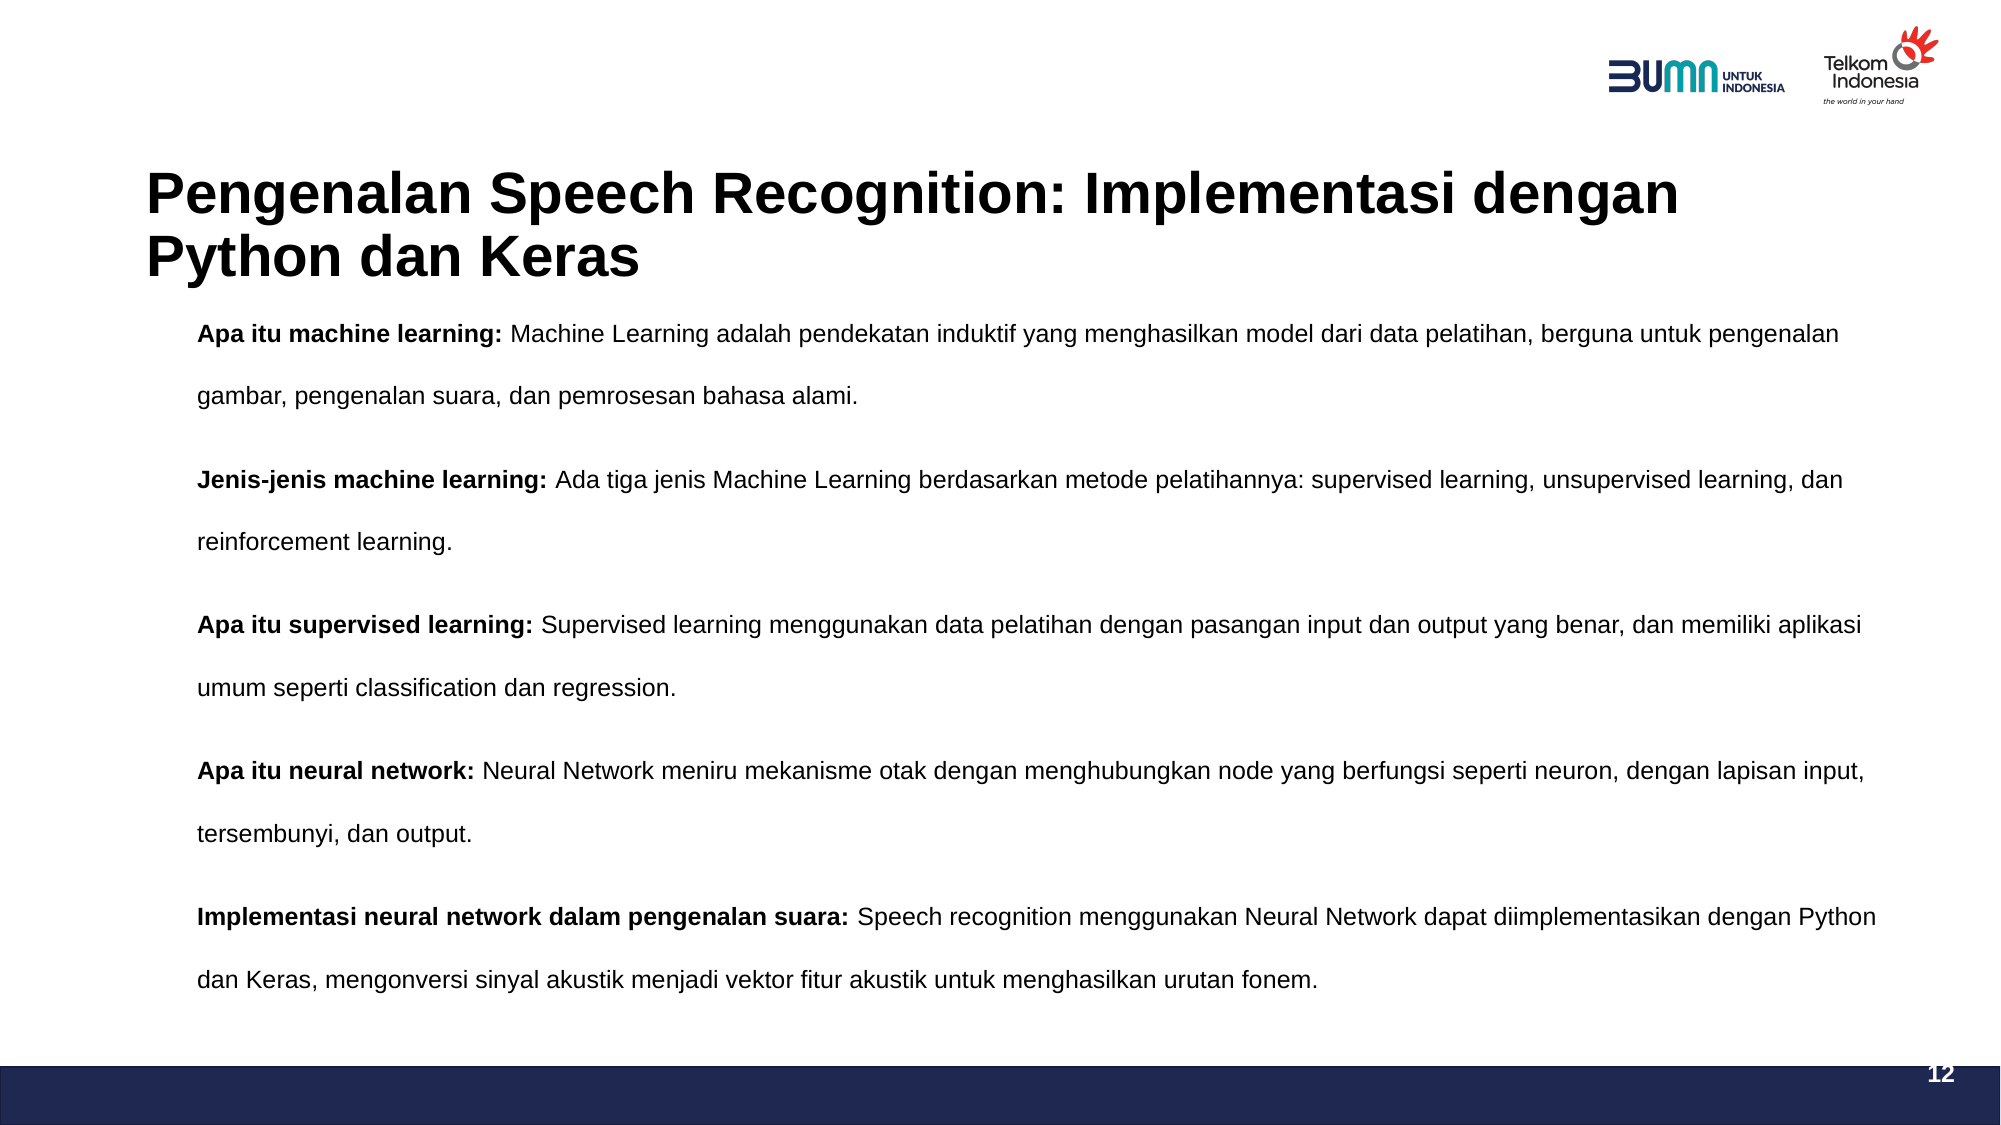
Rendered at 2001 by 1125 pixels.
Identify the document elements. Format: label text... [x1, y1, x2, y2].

list Apa itu machine learning: Machine Learning adalah pendekatan induktif yang menghasilkan model dari data pelatihan, berguna untuk pengenalan gambar, pengenalan suara, dan pemrosesan bahasa alami. Jenis-jenis machine learning: Ada tiga jenis Machine Learning berdasarkan metode pelatihannya: supervised learning, unsupervised learning, dan reinforcement learning. Apa itu supervised learning: Supervised learning menggunakan data pelatihan dengan pasangan input dan output yang benar, dan memiliki aplikasi umum seperti classification dan regression. Apa itu neural network: Neural Network meniru mekanisme otak dengan menghubungkan node yang berfungsi seperti neuron, dengan lapisan input, tersembunyi, dan output. Implementasi neural network dalam pengenalan suara: Speech recognition menggunakan Neural Network dapat diimplementasikan dengan Python dan Keras, mengonversi sinyal akustik menjadi vektor fitur akustik untuk menghasilkan urutan fonem. [128, 226, 1899, 889]
list 12 [1887, 1053, 1986, 1125]
picture [1605, 56, 1789, 98]
picture [1820, 23, 1943, 109]
title Pengenalan Speech Recognition: Implementasi dengan Python dan Keras [131, 169, 1901, 284]
